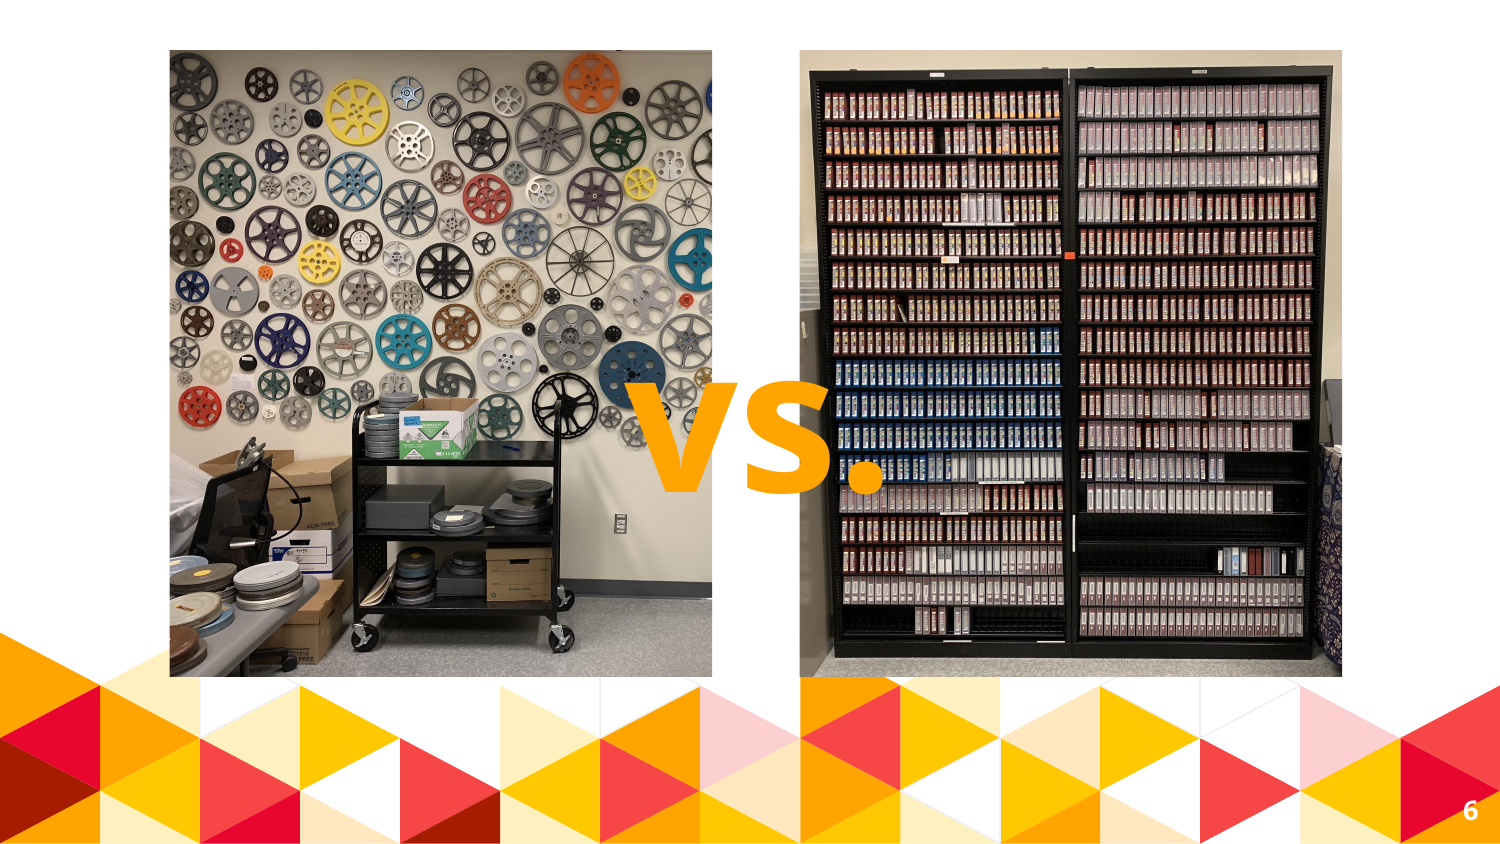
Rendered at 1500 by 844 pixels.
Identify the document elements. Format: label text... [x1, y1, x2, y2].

slide_number 6 [1403, 779, 1494, 844]
picture [799, 50, 1343, 677]
text_box vs. [718, 276, 794, 403]
picture [169, 50, 713, 677]
